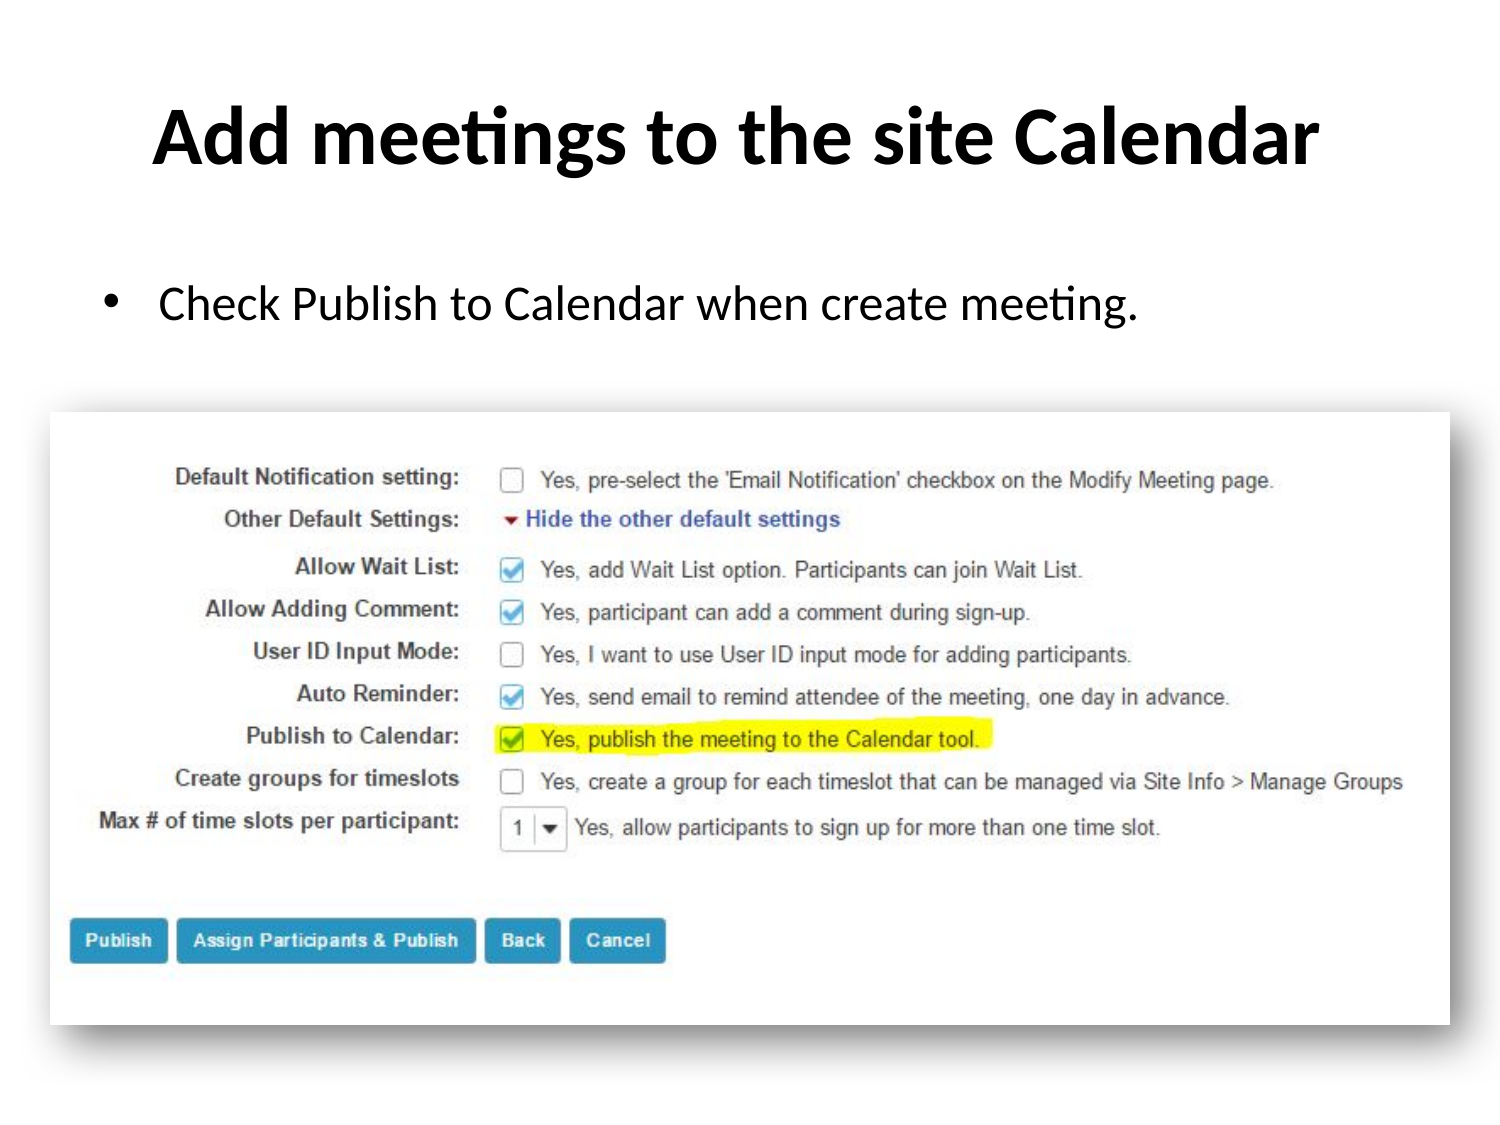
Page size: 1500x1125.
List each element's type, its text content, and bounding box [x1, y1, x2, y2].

title Add meetings to the site Calendar [62, 37, 1413, 225]
list Check Publish to Calendar when create meeting. [87, 262, 1438, 395]
picture [49, 412, 1450, 1026]
